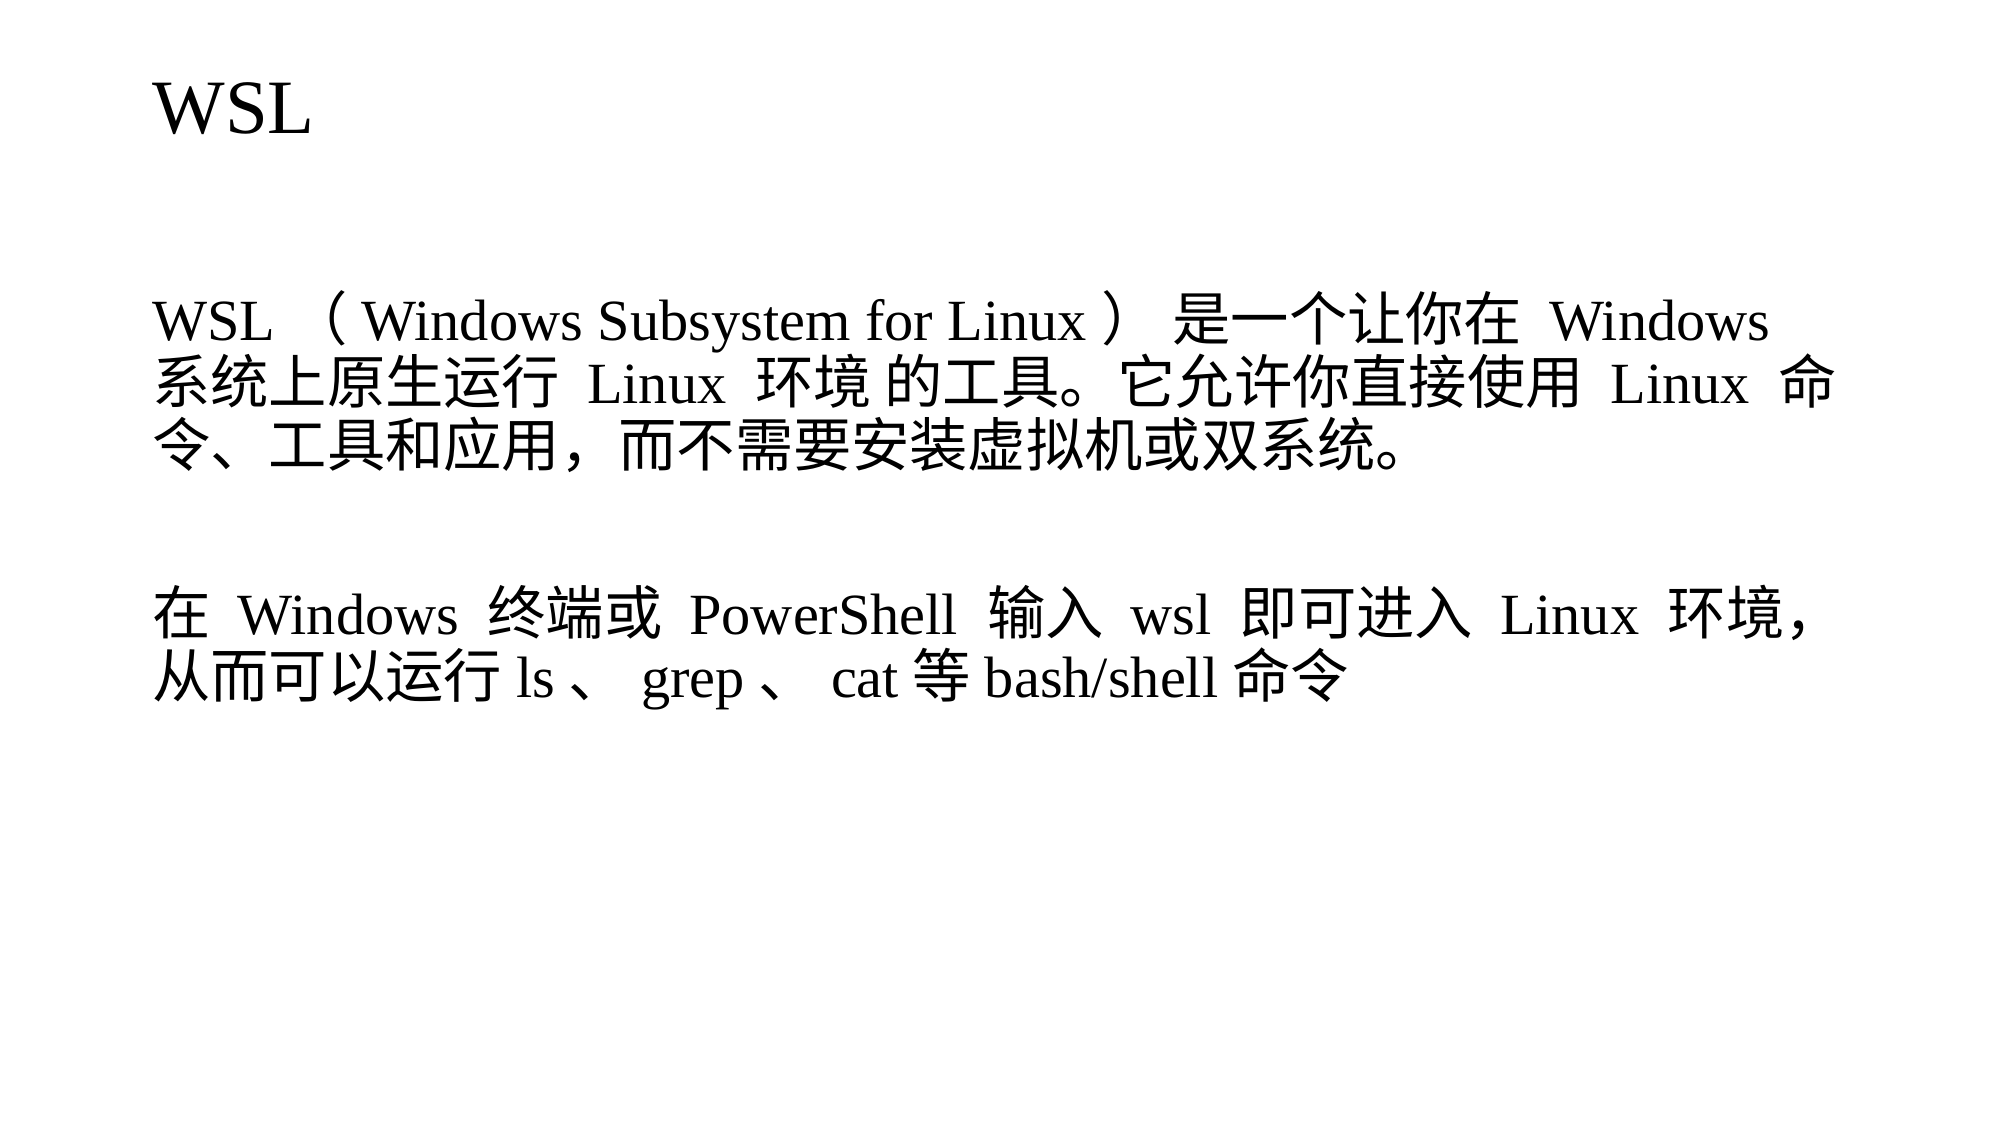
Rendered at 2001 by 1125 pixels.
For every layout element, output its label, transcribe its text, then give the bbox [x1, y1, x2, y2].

list WSL（Windows Subsystem for Linux） 是一个让你在 Windows 系统上原生运行 Linux 环境 的工具。它允许你直接使用 Linux 命令、工具和应用，而不需要安装虚拟机或双系统。 在 Windows 终端或 PowerShell 输入 wsl 即可进入 Linux 环境，从而可以运行ls、grep、cat等bash/shell命令 [137, 282, 1863, 997]
title WSL [137, 59, 1457, 159]
